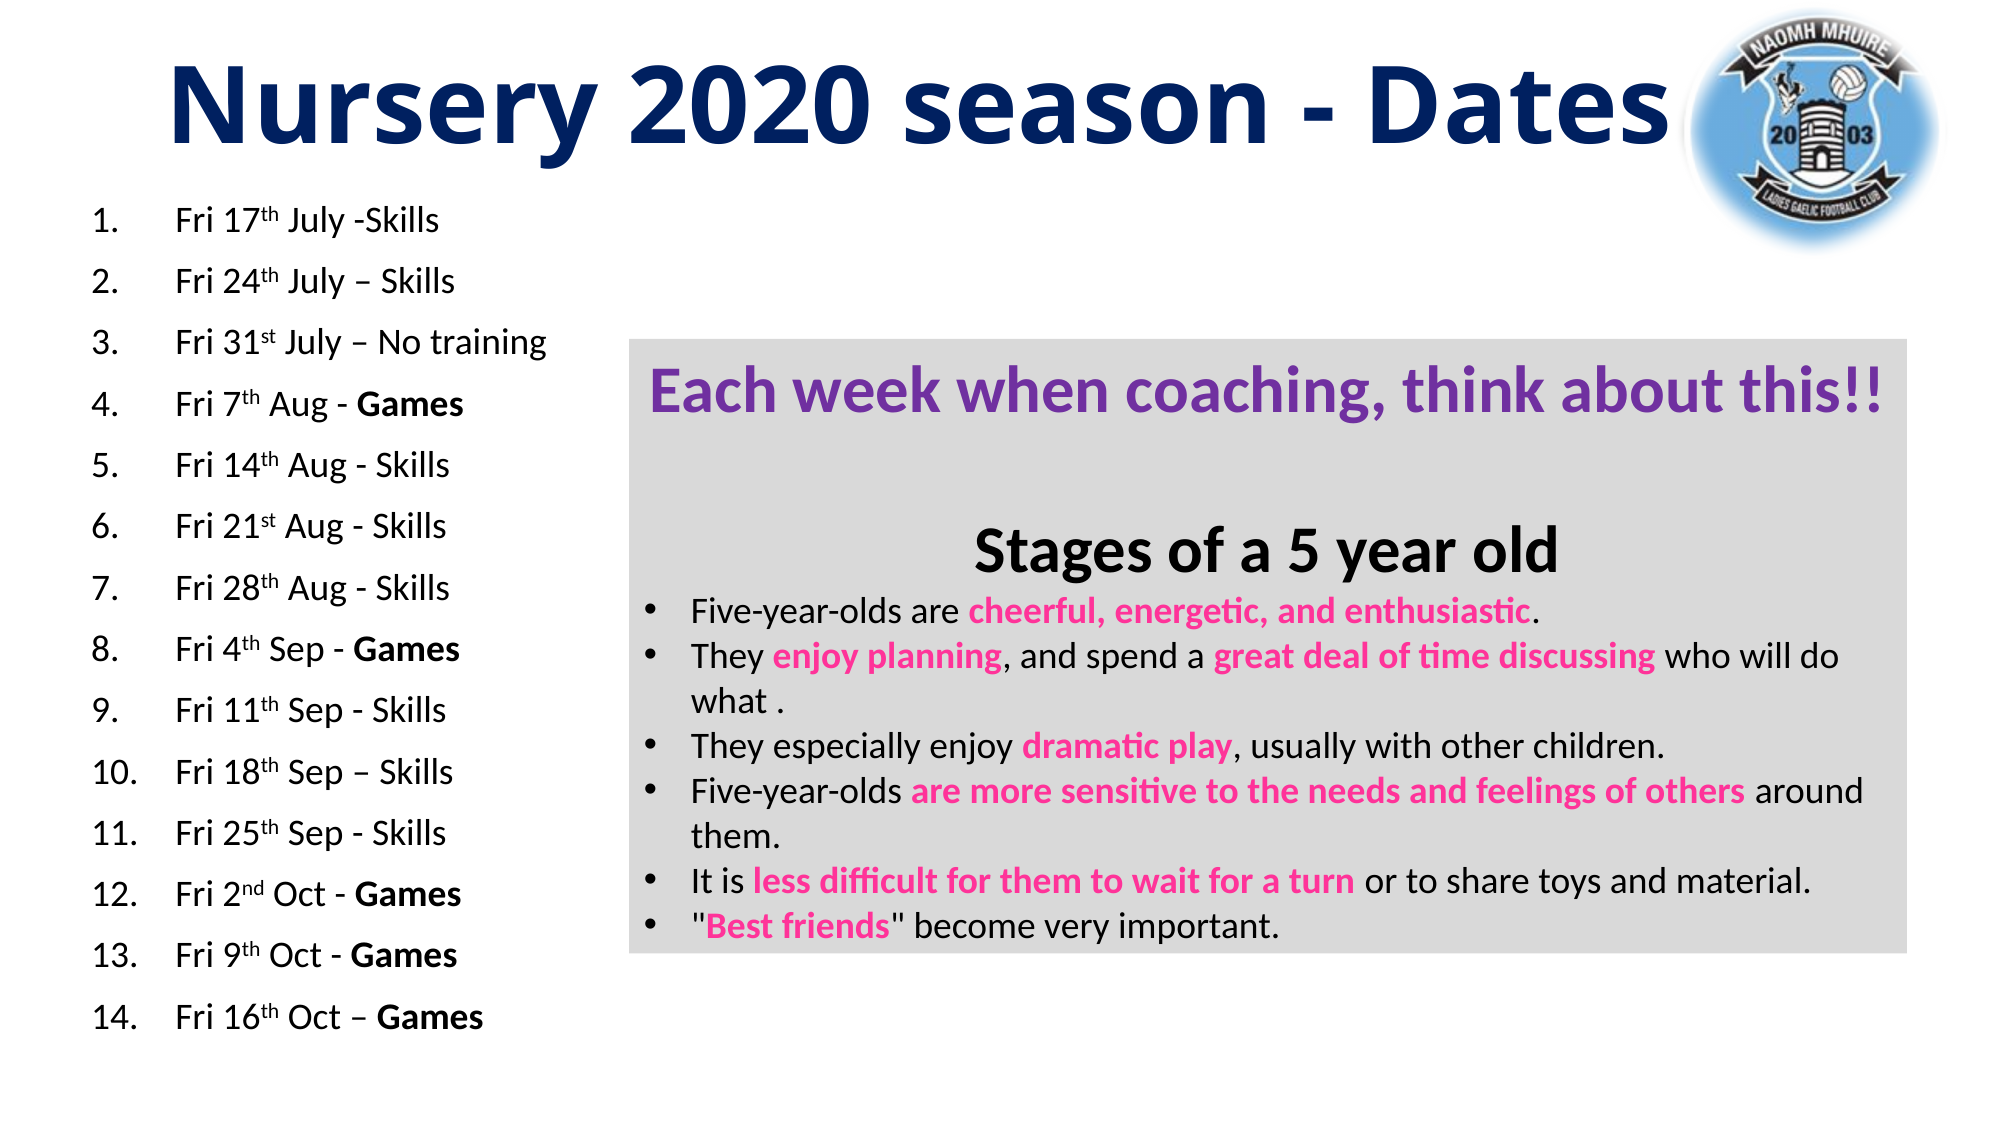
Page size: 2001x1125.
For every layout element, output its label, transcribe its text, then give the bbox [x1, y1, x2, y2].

title Nursery 2020 season - Dates [56, 0, 1673, 218]
list Fri 17th July -Skills Fri 24th July – Skills Fri 31st July – No training Fri 7th Aug - Games Fri 14th Aug - Skills Fri 21st Aug - Skills Fri 28th Aug - Skills Fri 4th Sep - Games Fri 11th Sep - Skills Fri 18th Sep – Skills Fri 25th Sep - Skills Fri 2nd Oct - Games Fri 9th Oct - Games Fri 16th Oct – Games [76, 192, 1863, 1082]
picture [1673, 0, 1952, 262]
text_box Each week when coaching, think about this!! Stages of a 5 year old Five-year-olds are cheerful, energetic, and enthusiastic. They enjoy planning, and spend a great deal of time discussing who will do what . They especially enjoy dramatic play, usually with other children. Five-year-olds are more sensitive to the needs and feelings of others around them. It is less difficult for them to wait for a turn or to share toys and material. "Best friends" become very important. [629, 338, 1907, 954]
